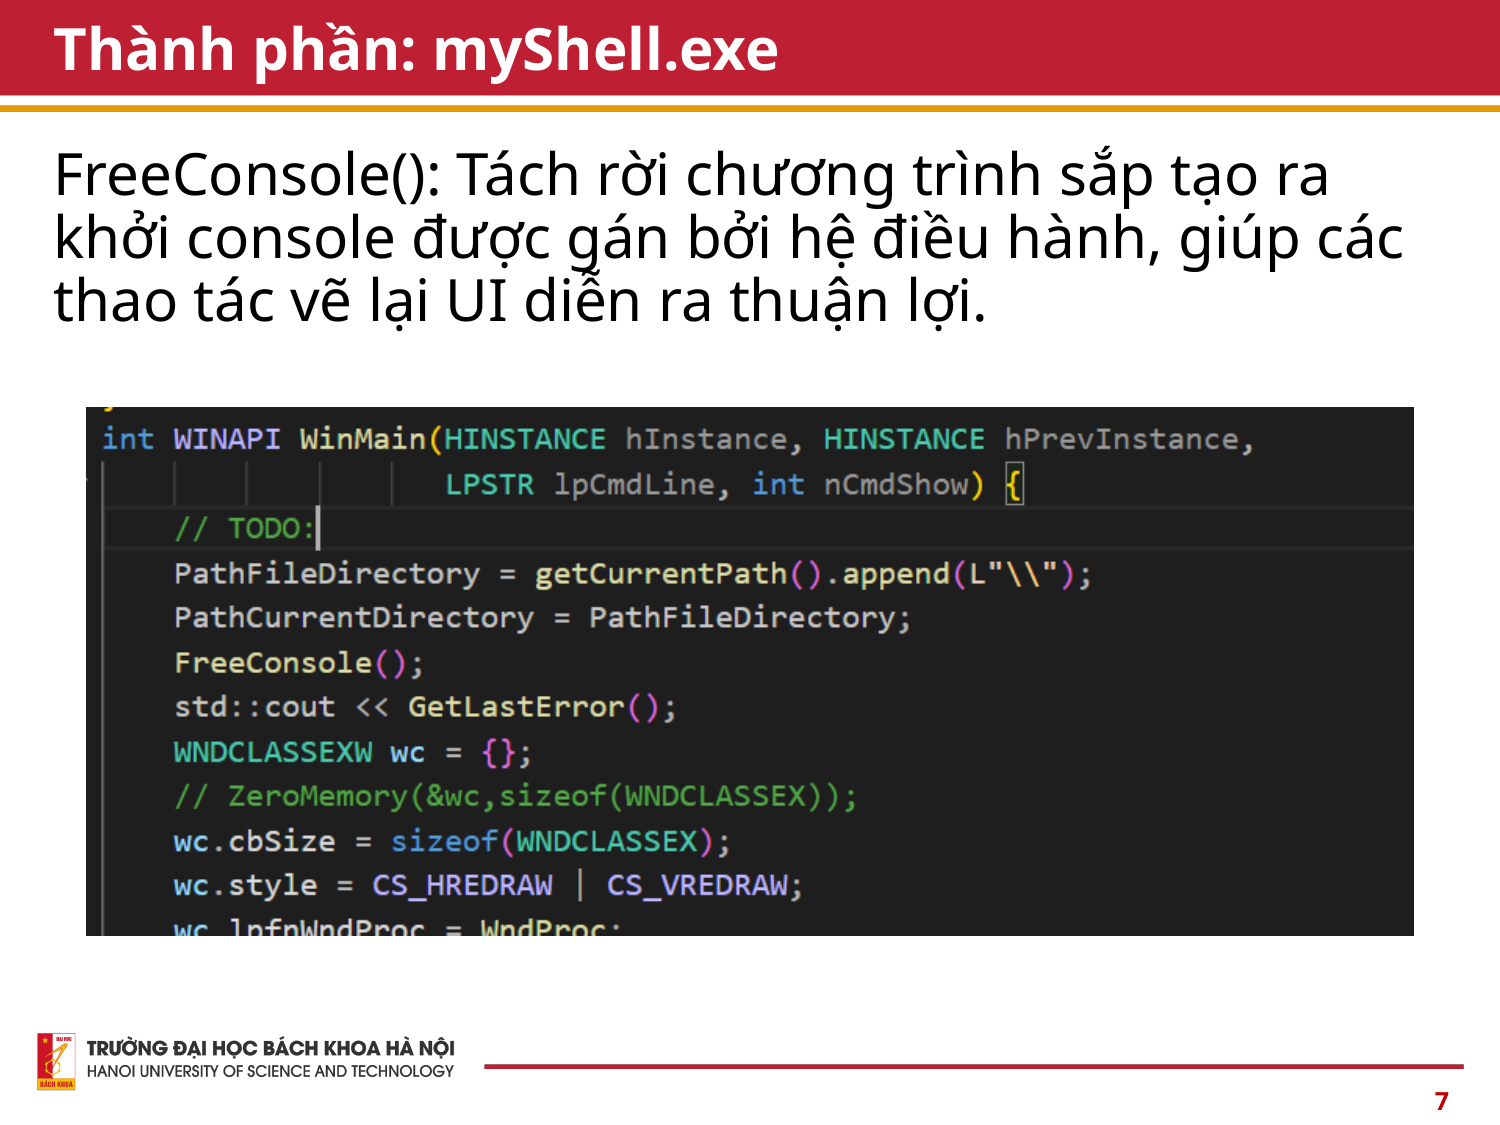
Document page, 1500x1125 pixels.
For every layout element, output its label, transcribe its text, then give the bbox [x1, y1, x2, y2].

slide_number 7 [1126, 1078, 1464, 1125]
picture [0, 0, 1500, 1125]
list FreeConsole(): Tách rời chương trình sắp tạo ra khởi console được gán bởi hệ điều hành, giúp các thao tác vẽ lại UI diễn ra thuận lợi. [38, 138, 1462, 1008]
title Thành phần: myShell.exe [38, 12, 1462, 87]
